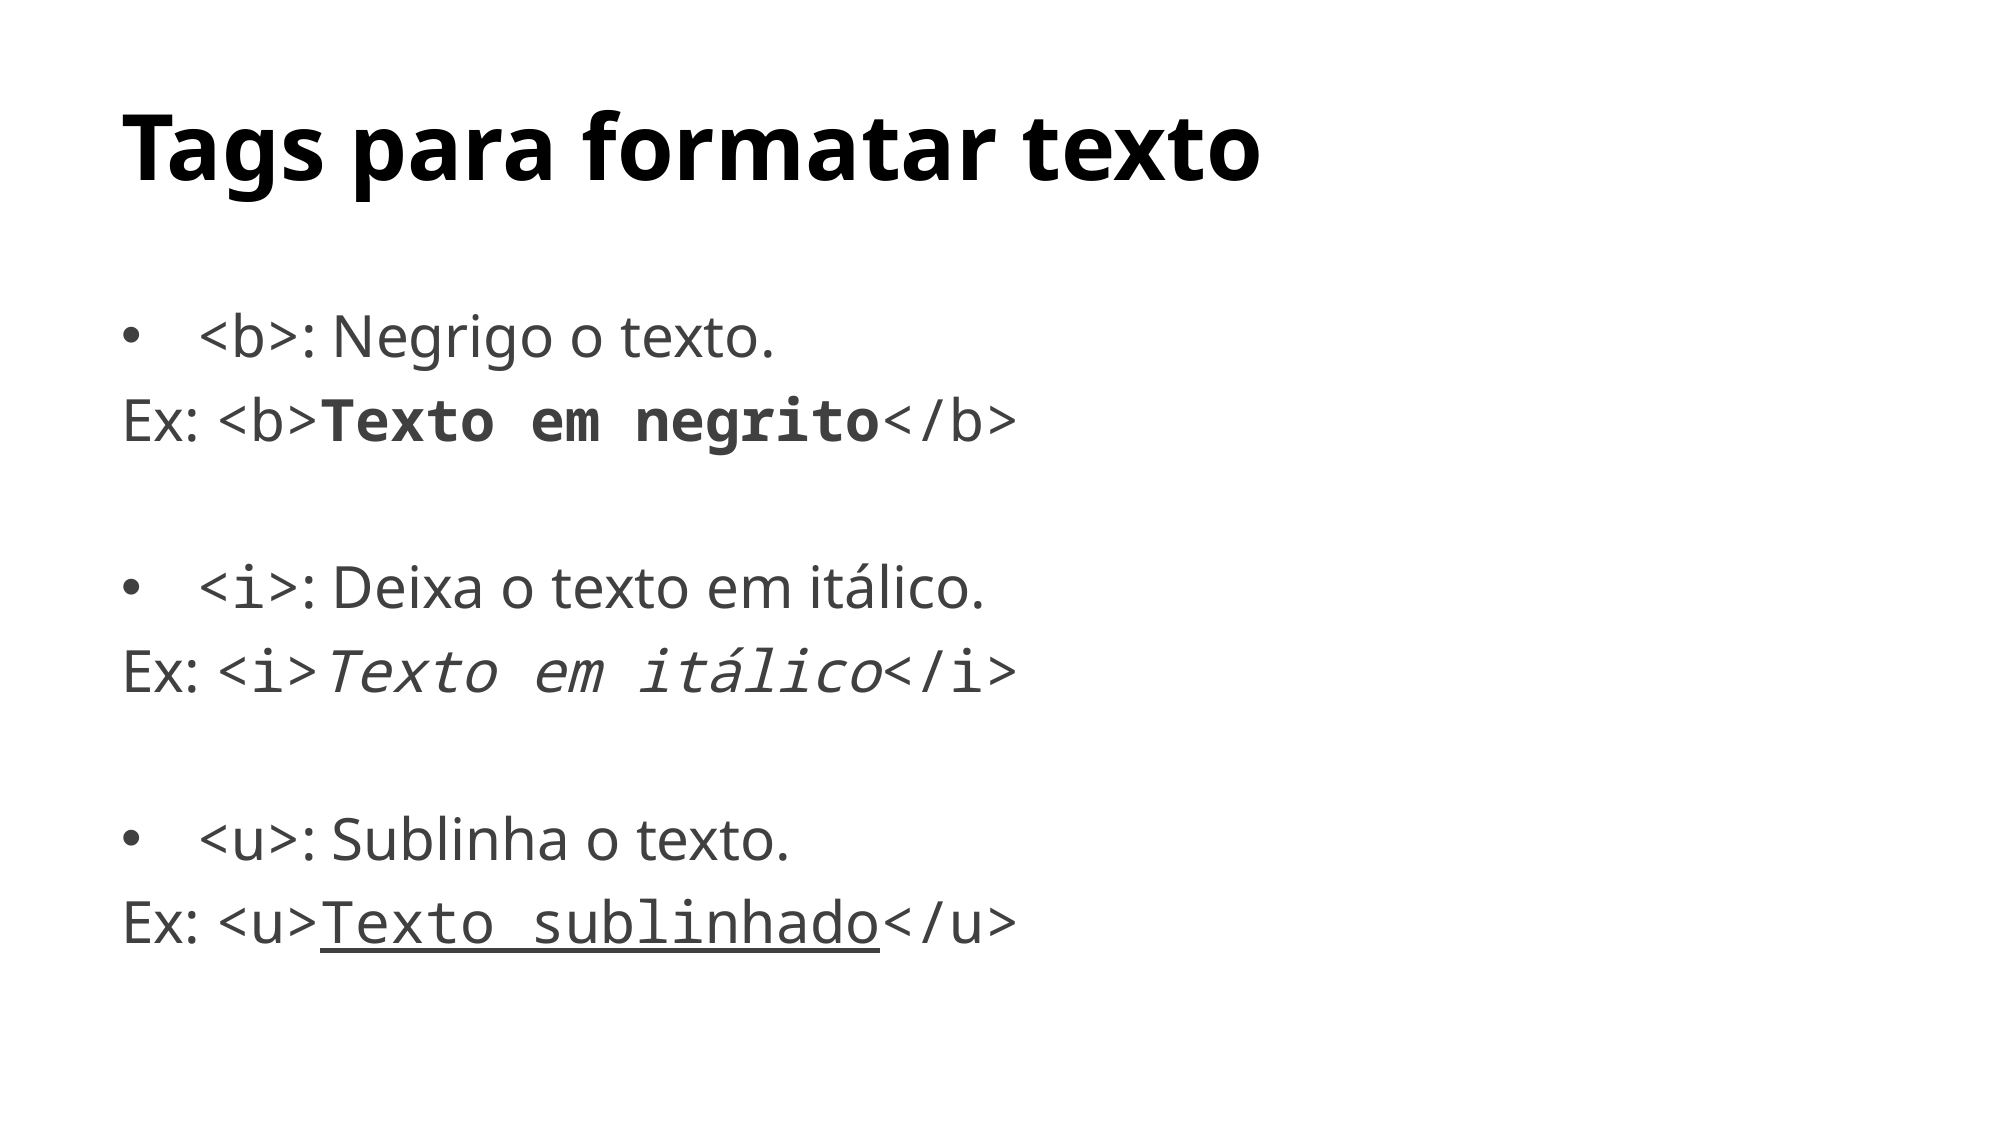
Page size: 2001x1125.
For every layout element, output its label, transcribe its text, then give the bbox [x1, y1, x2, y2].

list <b>: Negrigo o texto. Ex: <b>Texto em negrito</b> <i>: Deixa o texto em itálico. Ex: <i>Texto em itálico</i> <u>: Sublinha o texto. Ex: <u>Texto sublinhado</u> [106, 299, 1832, 1014]
title Tags para formatar texto [106, 42, 1832, 260]
